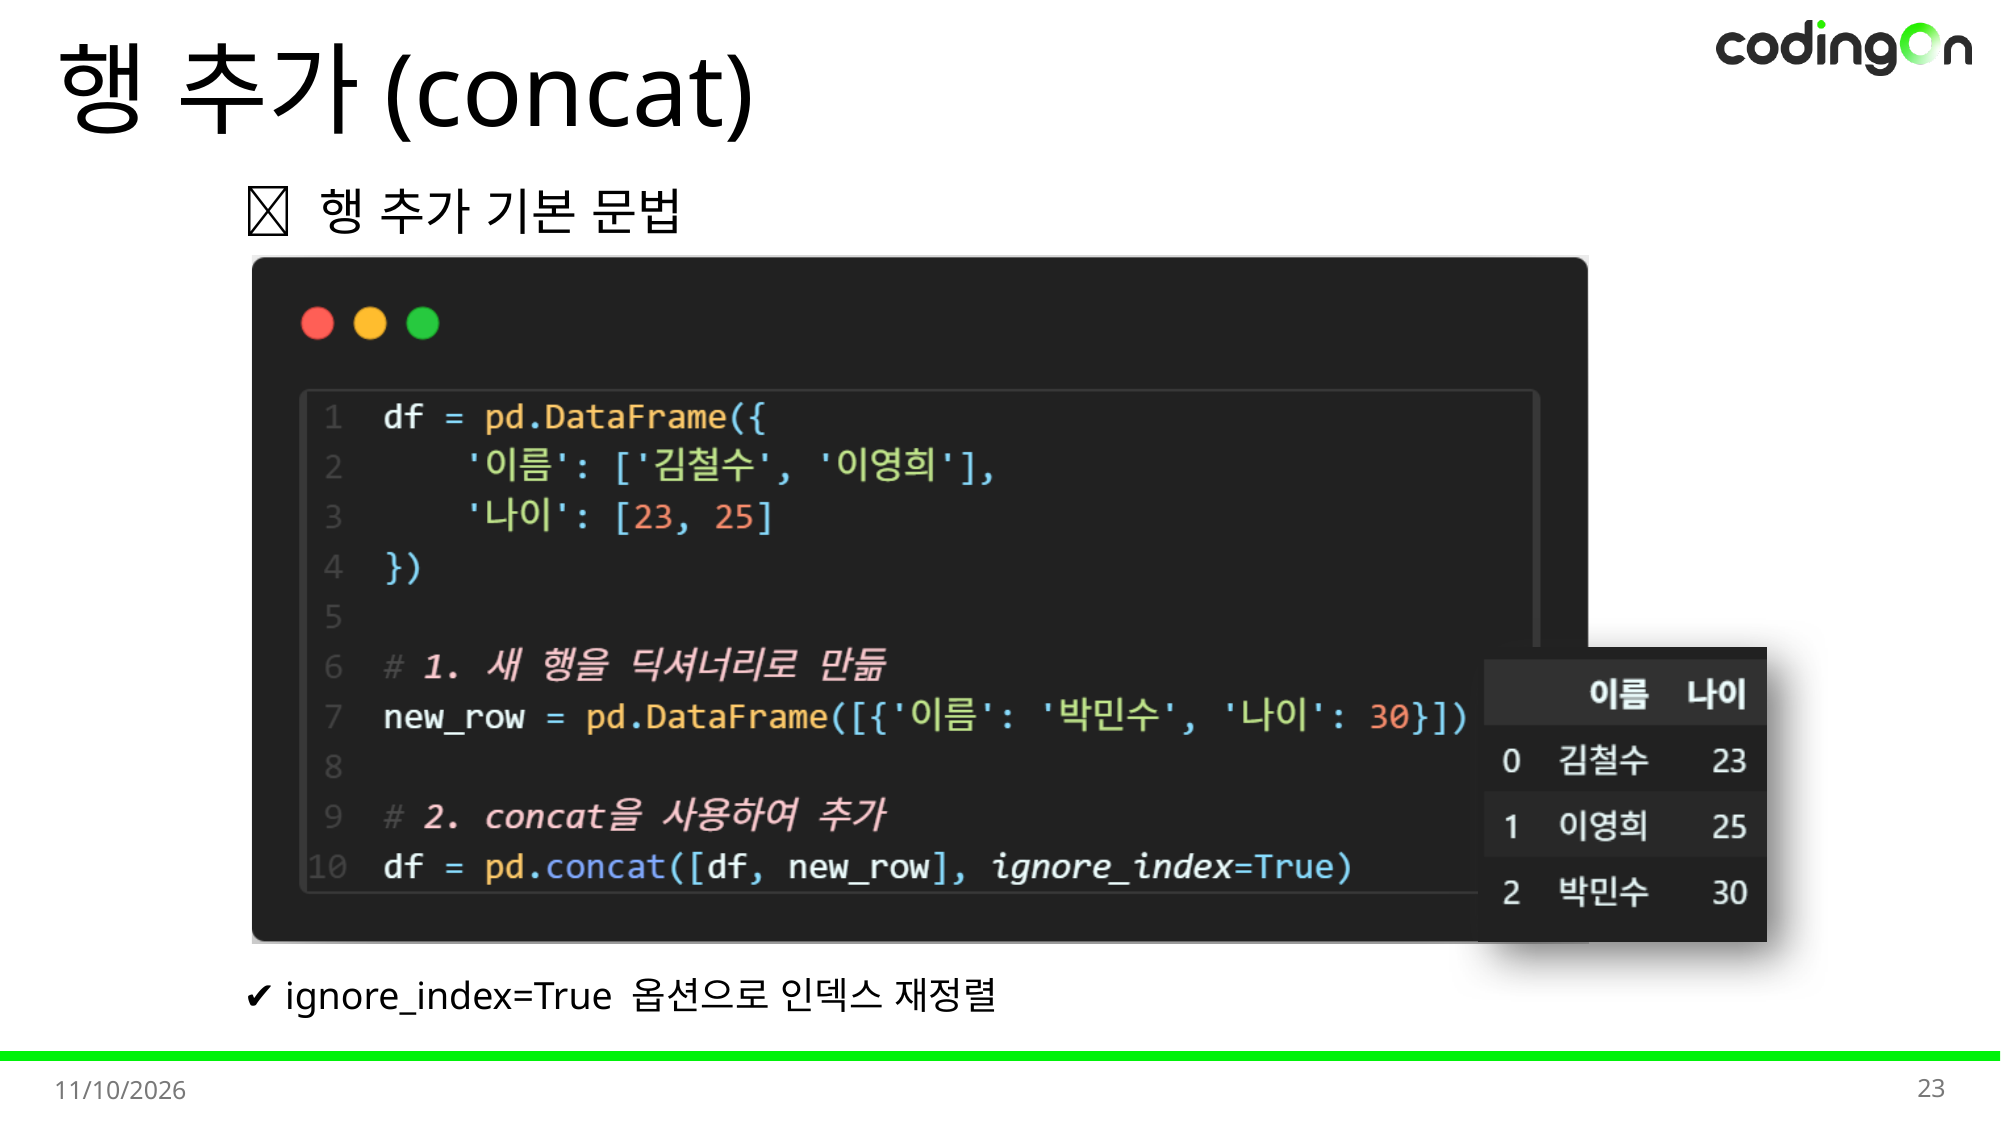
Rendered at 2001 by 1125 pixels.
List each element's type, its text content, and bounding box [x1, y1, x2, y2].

picture [1767, 20, 1972, 76]
title 행 추가(concat) [41, 0, 1767, 188]
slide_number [39, 1061, 490, 1122]
text_box ✔️ ignore_index=True 옵션으로 인덱스 재정렬 [228, 941, 1479, 1025]
text_box ✅ 행 추가 기본 문법 [229, 172, 737, 248]
picture [251, 255, 1767, 944]
slide_number 23 [1510, 1059, 1961, 1120]
